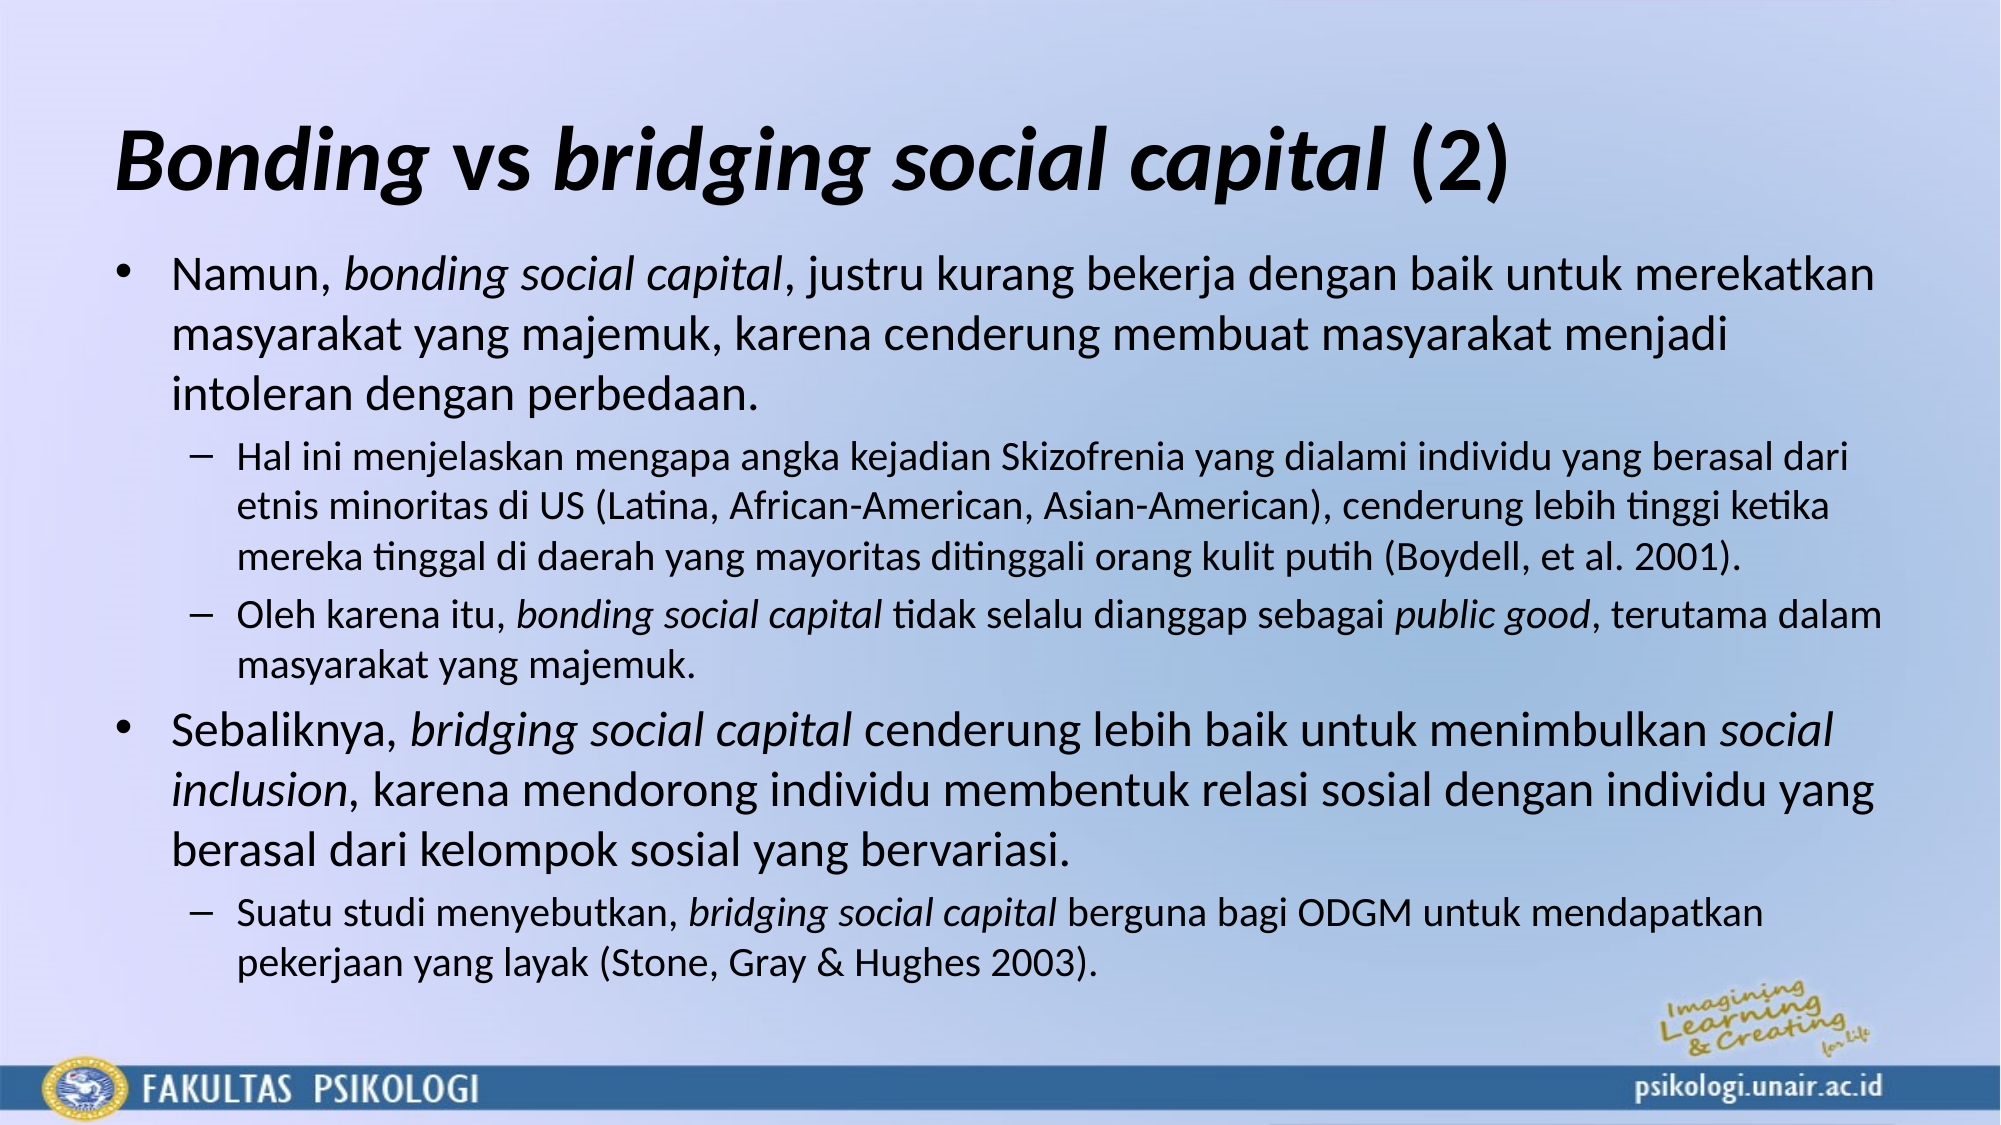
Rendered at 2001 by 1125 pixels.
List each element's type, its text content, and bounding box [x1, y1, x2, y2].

title Bonding vs bridging social capital (2) [99, 75, 1900, 232]
picture [0, 0, 2001, 1125]
list Namun, bonding social capital, justru kurang bekerja dengan baik untuk merekatkan masyarakat yang majemuk, karena cenderung membuat masyarakat menjadi intoleran dengan perbedaan. Hal ini menjelaskan mengapa angka kejadian Skizofrenia yang dialami individu yang berasal dari etnis minoritas di US (Latina, African-American, Asian-American), cenderung lebih tinggi ketika mereka tinggal di daerah yang mayoritas ditinggali orang kulit putih (Boydell, et al. 2001). Oleh karena itu, bonding social capital tidak selalu dianggap sebagai public good, terutama dalam masyarakat yang majemuk. Sebaliknya, bridging social capital cenderung lebih baik untuk menimbulkan social inclusion, karena mendorong individu membentuk relasi sosial dengan individu yang berasal dari kelompok sosial yang bervariasi. Suatu studi menyebutkan, bridging social capital berguna bagi ODGM untuk mendapatkan pekerjaan yang layak (Stone, Gray & Hughes 2003). [99, 232, 1900, 975]
